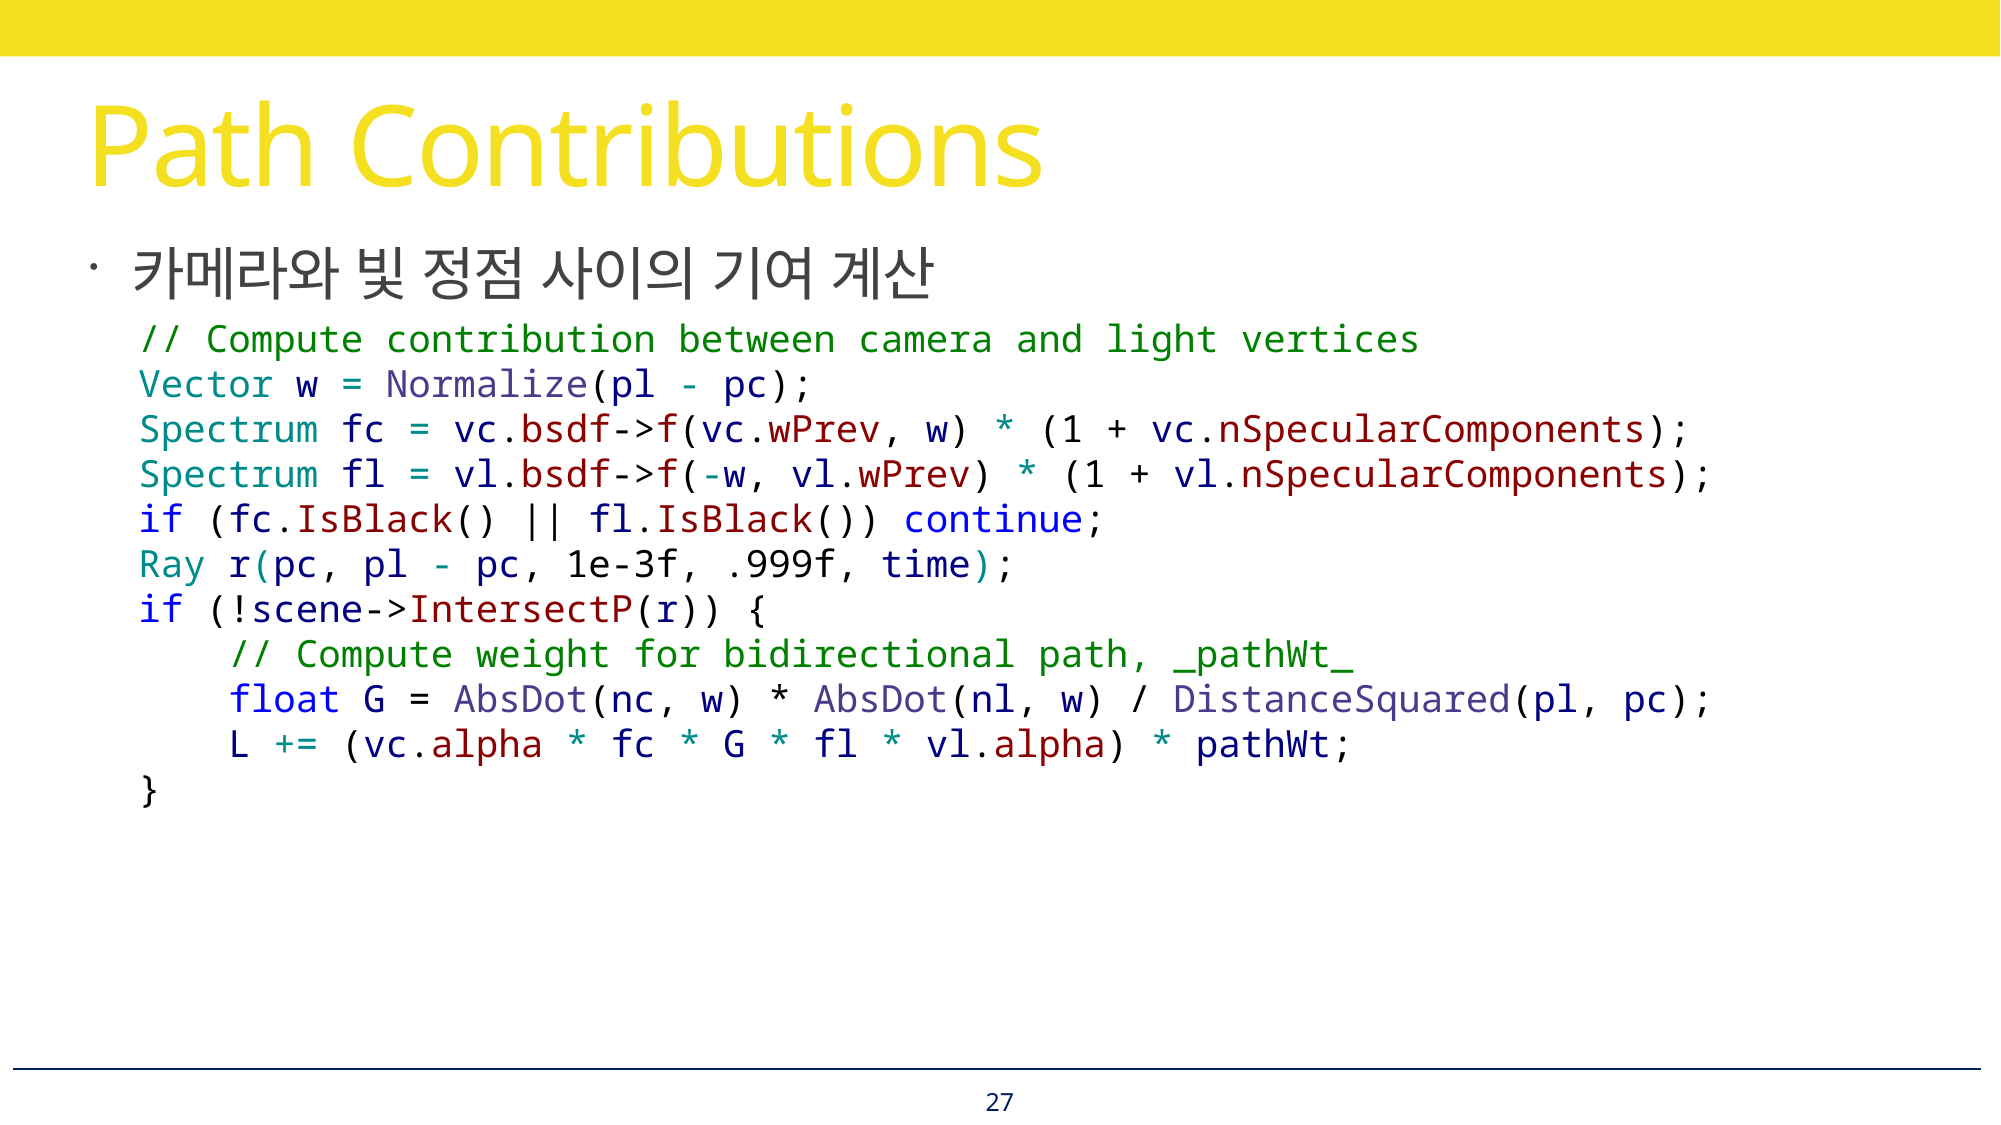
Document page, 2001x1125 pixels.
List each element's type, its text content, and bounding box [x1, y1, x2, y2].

list 카메라와 빛 정점 사이의 기여 계산 [85, 237, 1915, 1049]
title Path Contributions [85, 89, 1915, 212]
text_box // Compute contribution between camera and light vertices Vector w = Normalize(pl - pc); Spectrum fc = vc.bsdf->f(vc.wPrev, w) * (1 + vc.nSpecularComponents); Spectrum fl = vl.bsdf->f(-w, vl.wPrev) * (1 + vl.nSpecularComponents); if (fc.IsBlack() || fl.IsBlack()) continue; Ray r(pc, pl - pc, 1e-3f, .999f, time); if (!scene->IntersectP(r)) { // Compute weight for bidirectional path, _pathWt_ float G = AbsDot(nc, w) * AbsDot(nl, w) / DistanceSquared(pl, pc); L += (vc.alpha * fc * G * fl * vl.alpha) * pathWt; } [123, 307, 1887, 818]
slide_number 27 [916, 1078, 1084, 1125]
